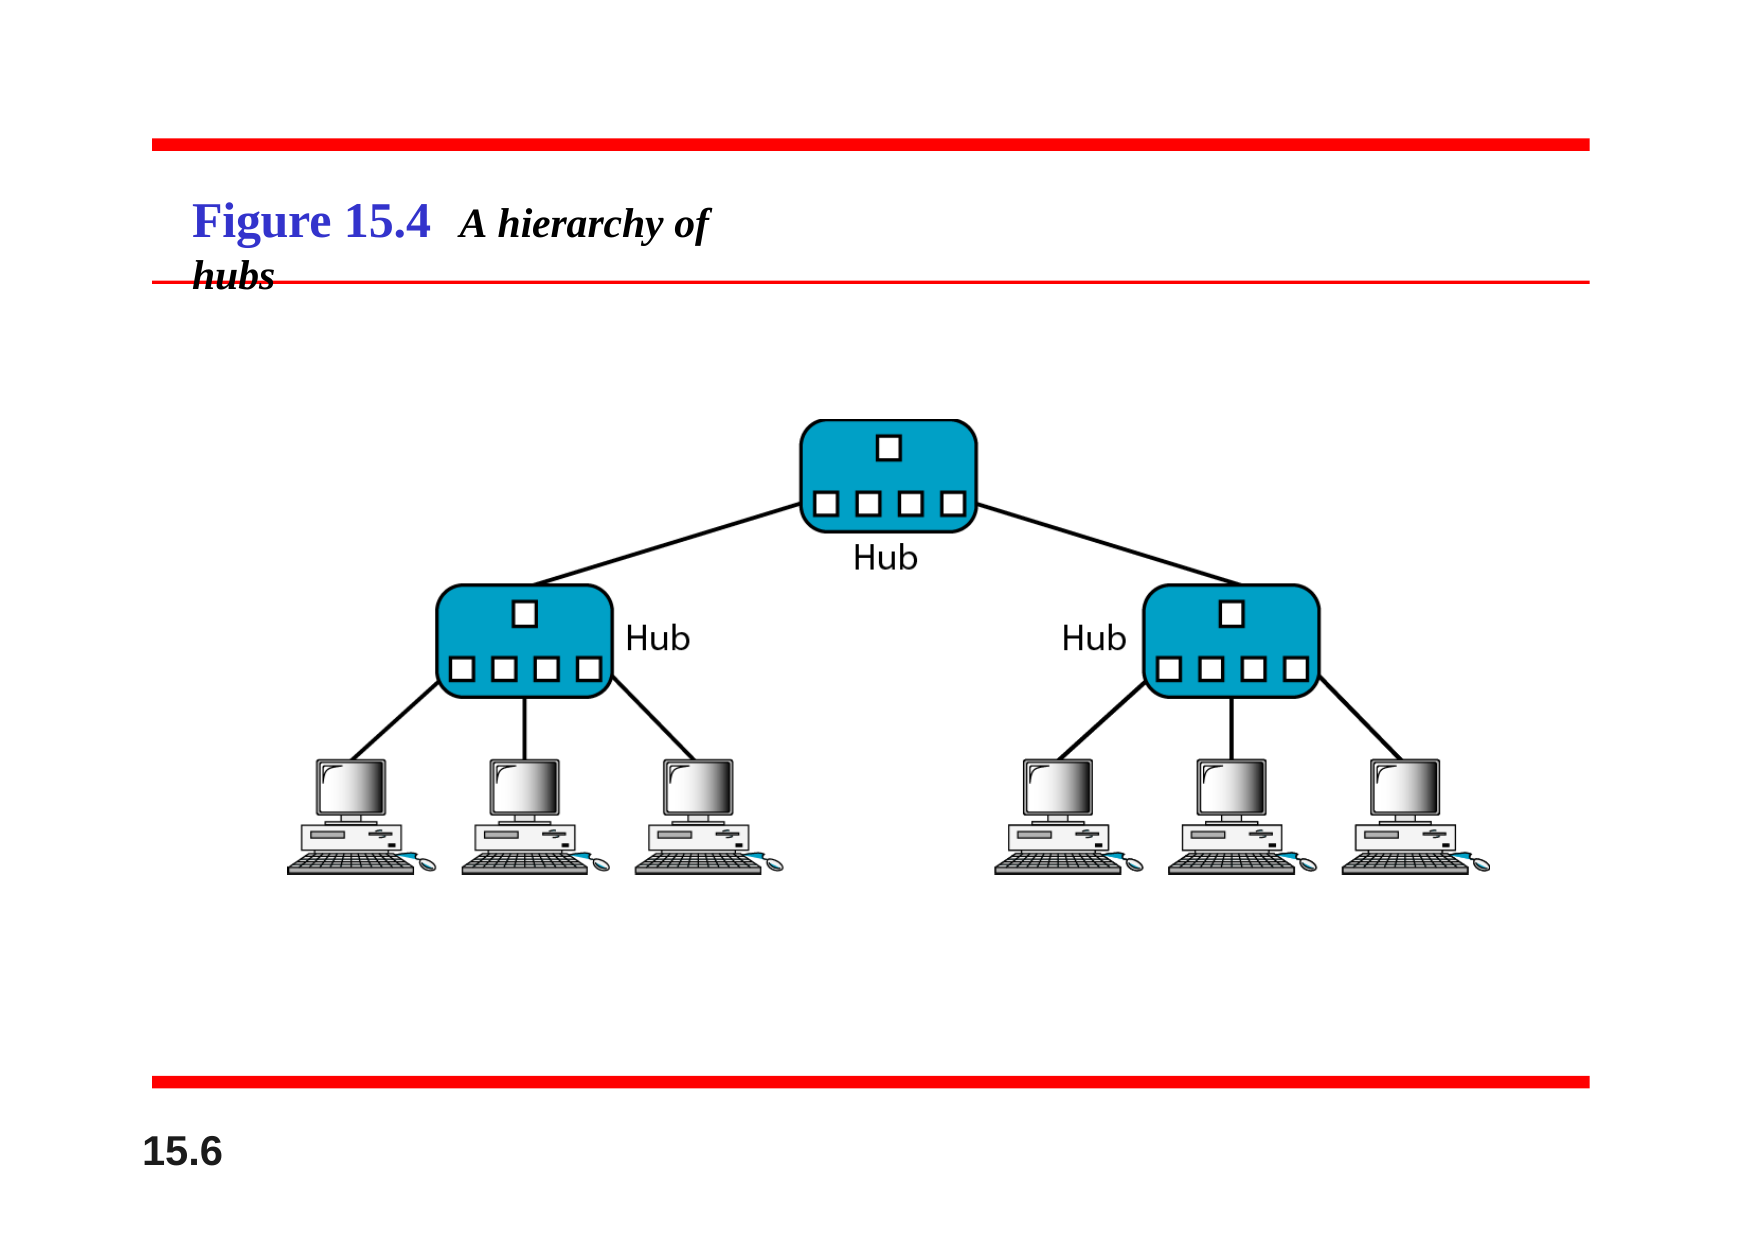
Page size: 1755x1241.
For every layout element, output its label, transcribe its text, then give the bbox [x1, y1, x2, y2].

text_box [152, 280, 190, 284]
text_box [152, 1075, 1590, 1089]
text_box 15.6 [140, 1125, 230, 1222]
text_box [152, 138, 1590, 151]
text_box [801, 280, 1590, 284]
title Figure 15.4 A hierarchy of hubs [190, 185, 801, 396]
picture [286, 419, 1490, 875]
